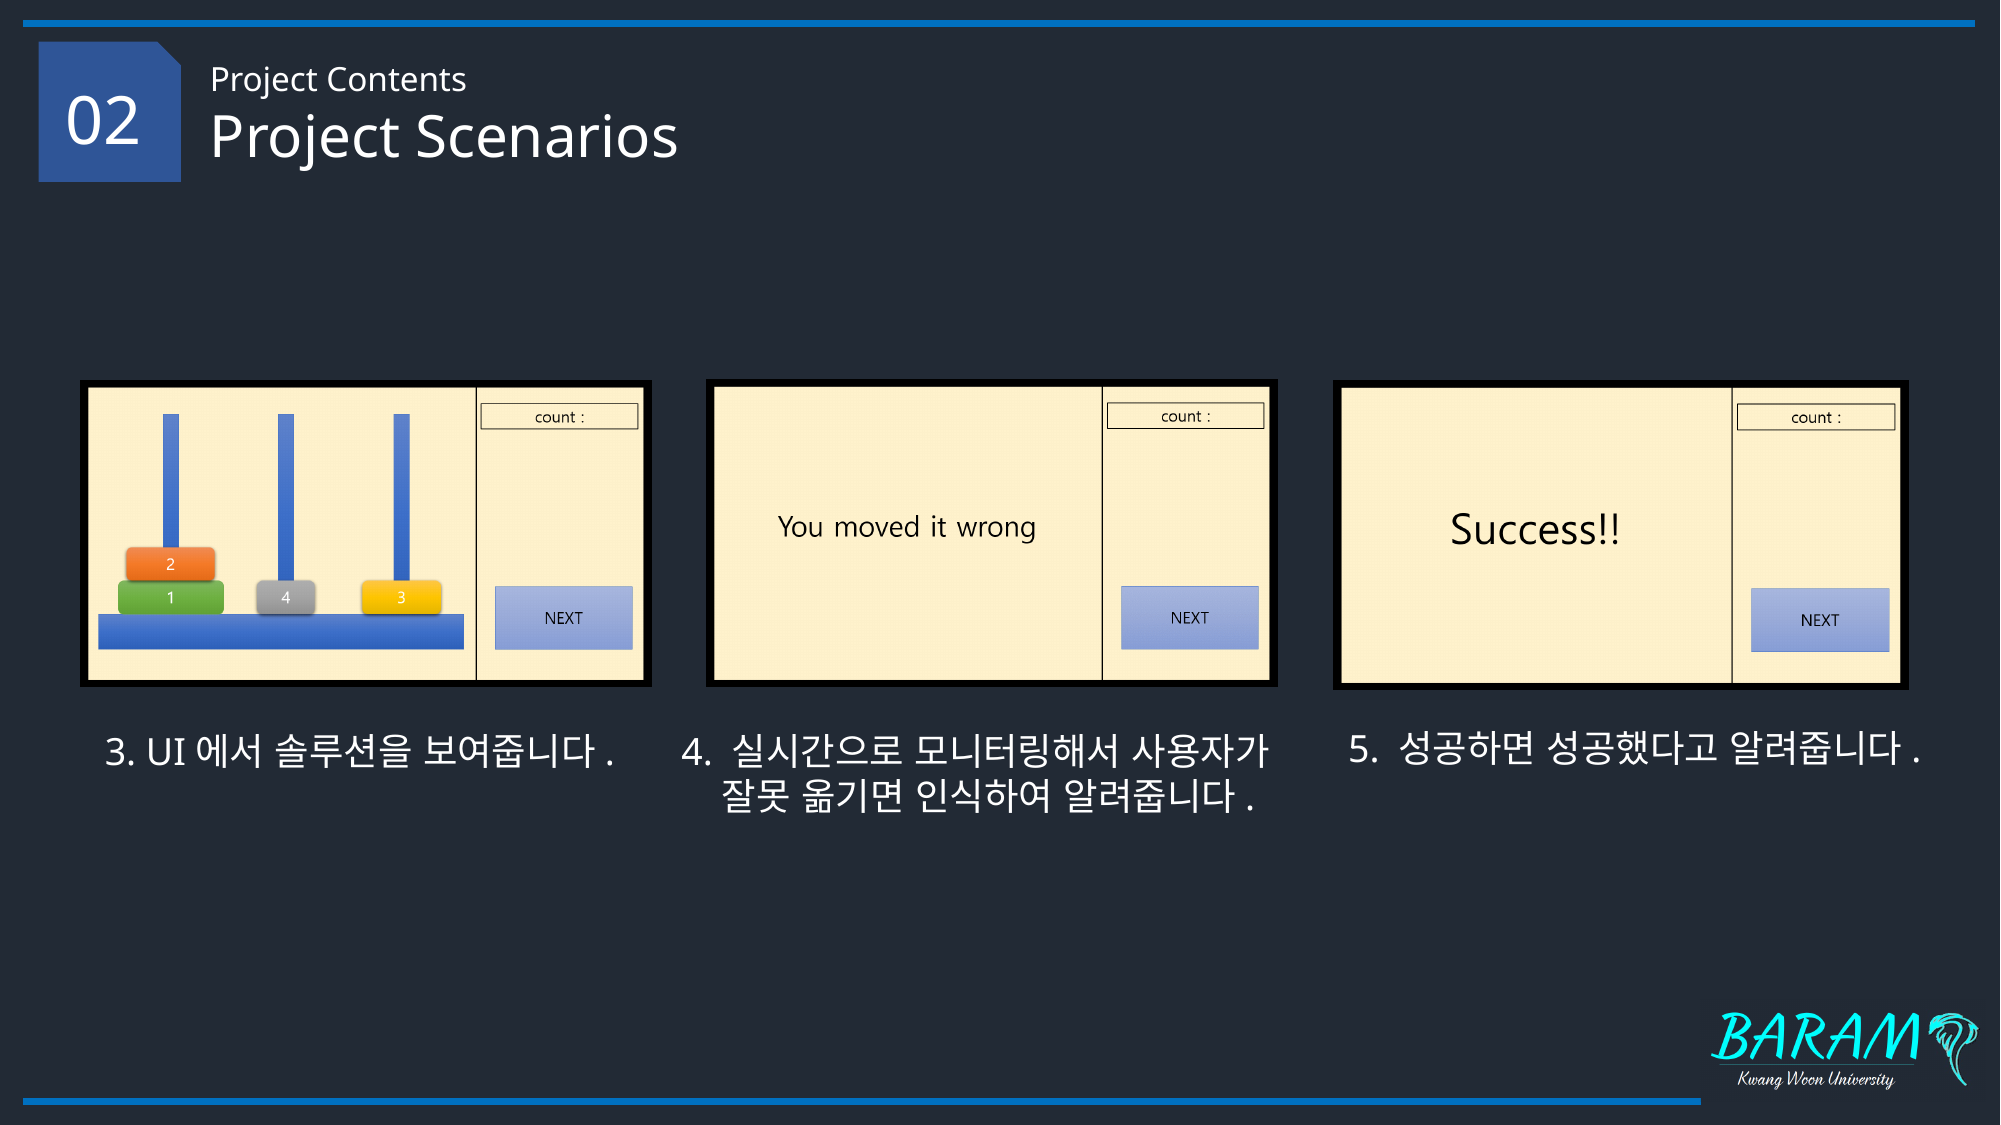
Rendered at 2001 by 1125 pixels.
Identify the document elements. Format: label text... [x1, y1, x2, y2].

picture [1700, 999, 1986, 1102]
text_box Project Scenarios [195, 91, 1530, 177]
text_box 02 [37, 40, 182, 183]
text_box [1333, 380, 1987, 779]
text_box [666, 379, 1334, 827]
text_box Project Contents [195, 51, 1530, 91]
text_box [80, 380, 651, 782]
